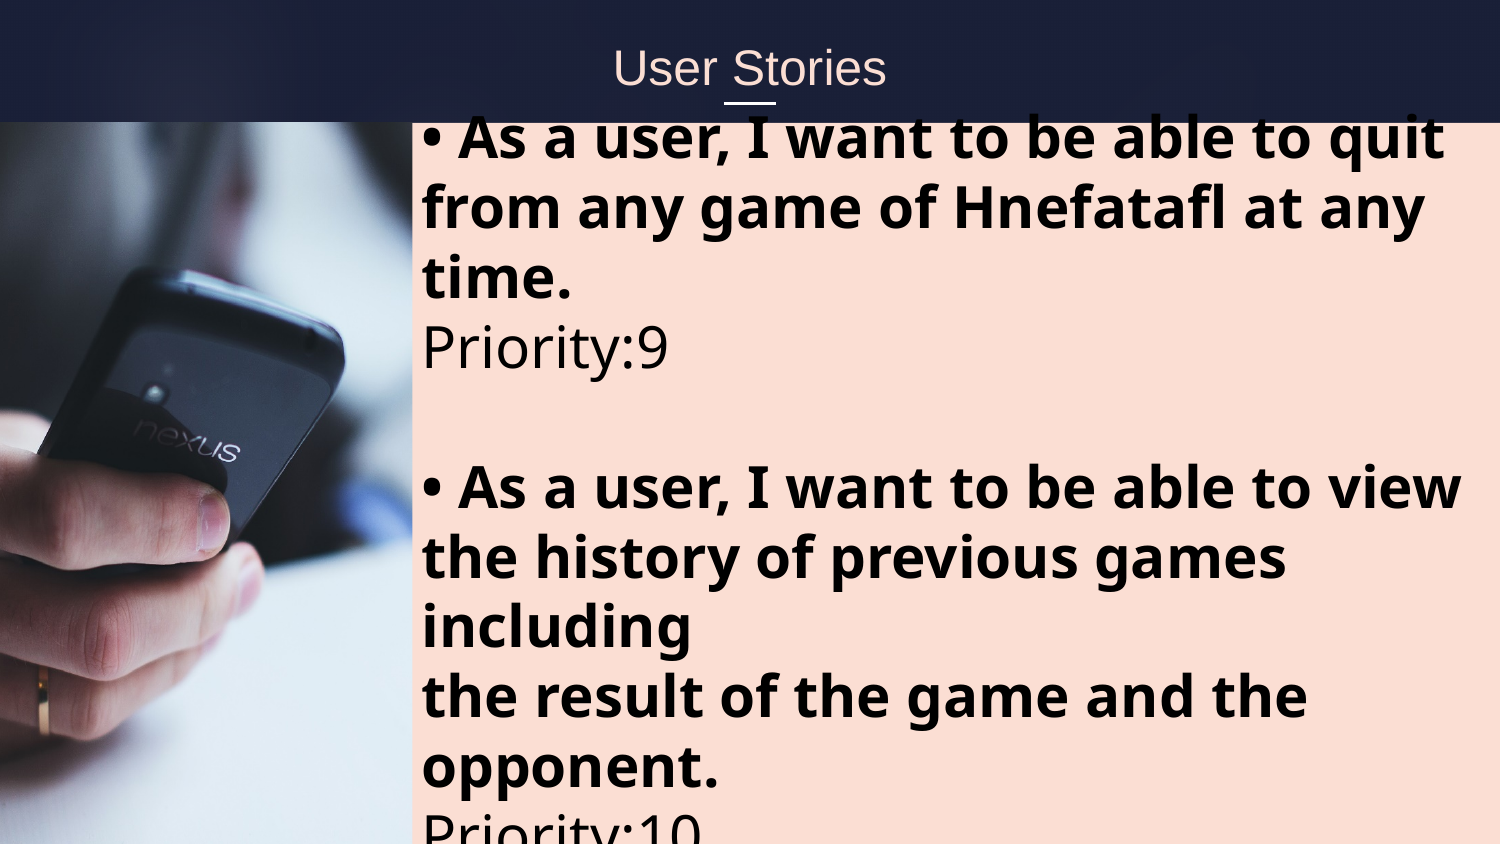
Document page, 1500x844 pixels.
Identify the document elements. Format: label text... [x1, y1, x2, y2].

text_box User Stories [552, 27, 948, 103]
text_box • As a user, I want to be able to quit from any game of Hnefatafl at any time. Priority:9 • As a user, I want to be able to view the history of previous games including the result of the game and the opponent. Priority:10 [413, 122, 1500, 844]
picture [0, 0, 1500, 844]
